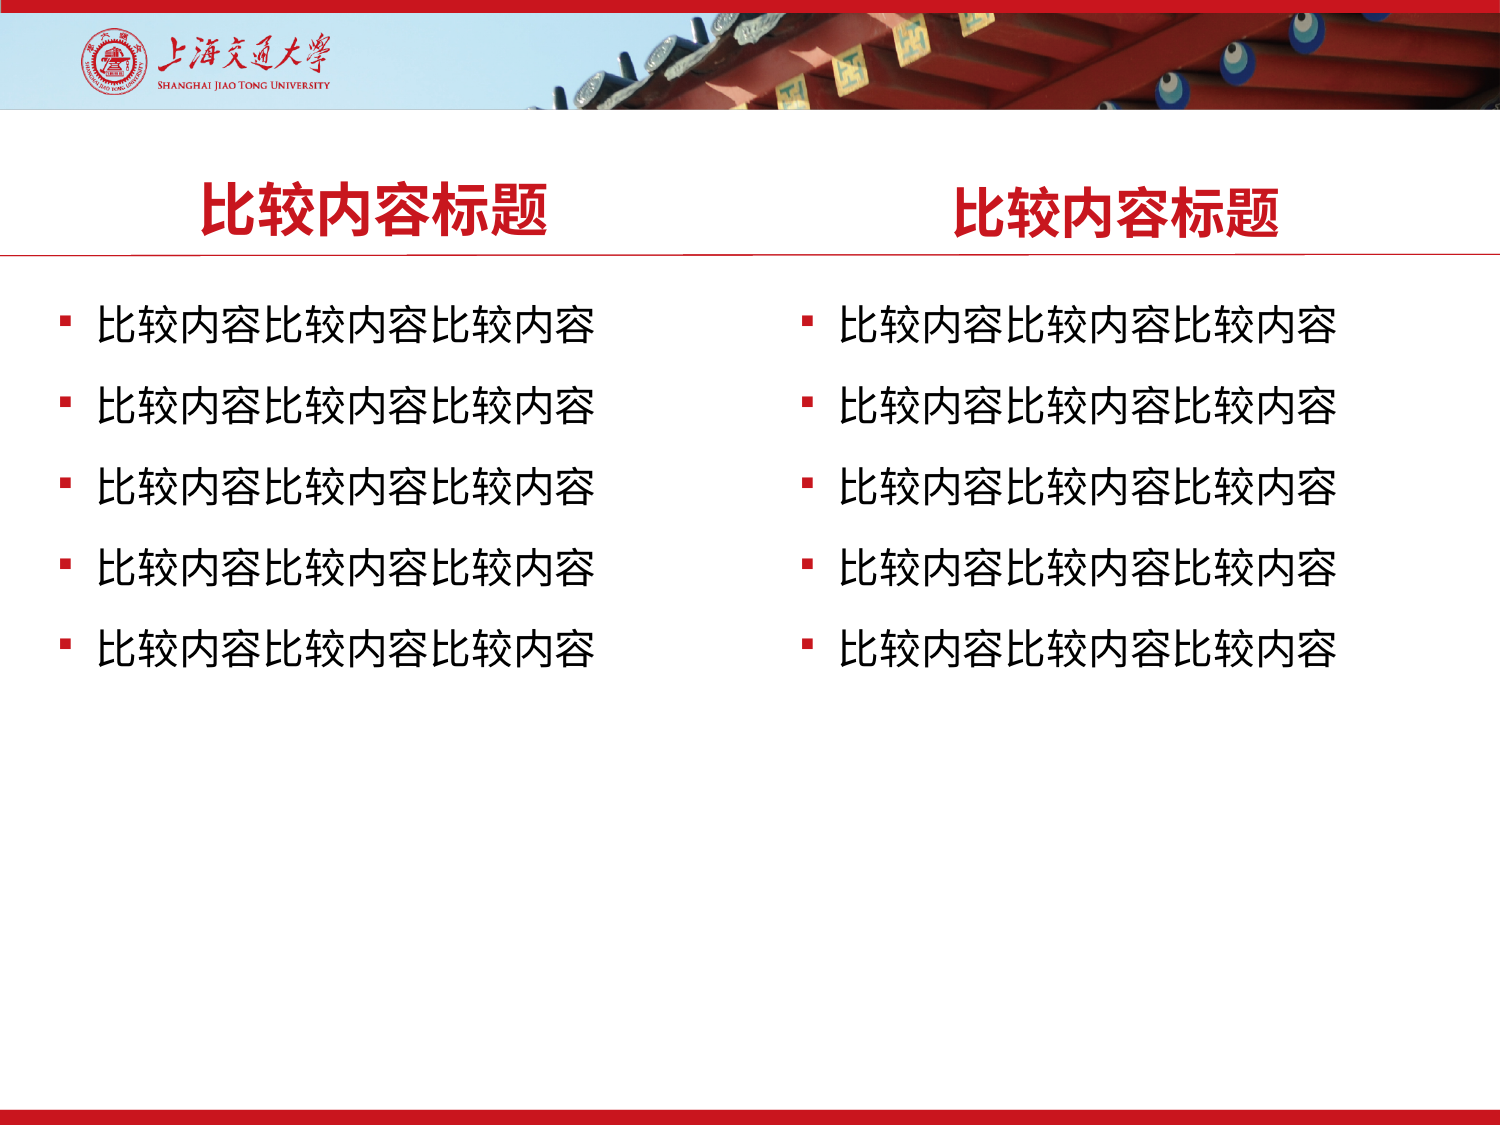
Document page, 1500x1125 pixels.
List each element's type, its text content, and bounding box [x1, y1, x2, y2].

picture [0, 0, 1500, 110]
title 比较内容标题 [43, 157, 705, 252]
list 比较内容比较内容比较内容 比较内容比较内容比较内容 比较内容比较内容比较内容 比较内容比较内容比较内容 比较内容比较内容比较内容 [785, 281, 1447, 1074]
list 比较内容比较内容比较内容 比较内容比较内容比较内容 比较内容比较内容比较内容 比较内容比较内容比较内容 比较内容比较内容比较内容 [43, 281, 705, 1074]
list 比较内容标题 [785, 157, 1447, 252]
